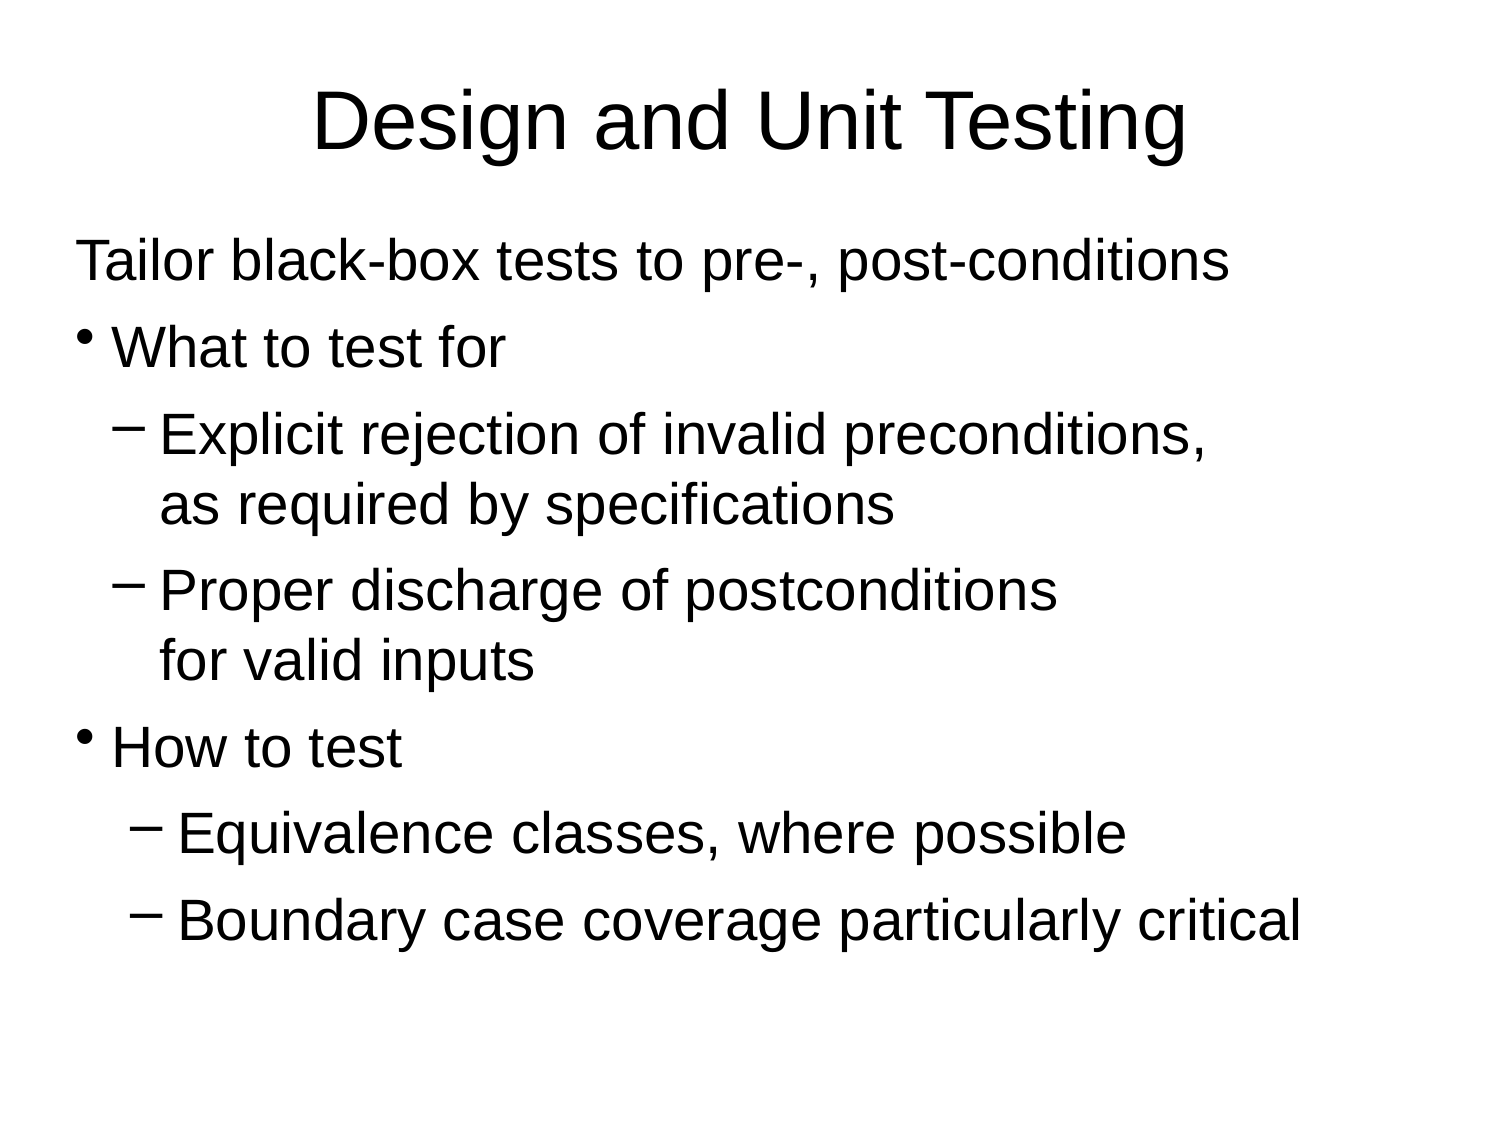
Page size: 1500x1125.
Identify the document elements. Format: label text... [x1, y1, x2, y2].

list Tailor black-box tests to pre-, post-conditions What to test for Explicit rejection of invalid preconditions, as required by specifications Proper discharge of postconditions for valid inputs How to test Equivalence classes, where possible Boundary case coverage particularly critical [75, 215, 1425, 1005]
title Design and Unit Testing [75, 45, 1425, 188]
